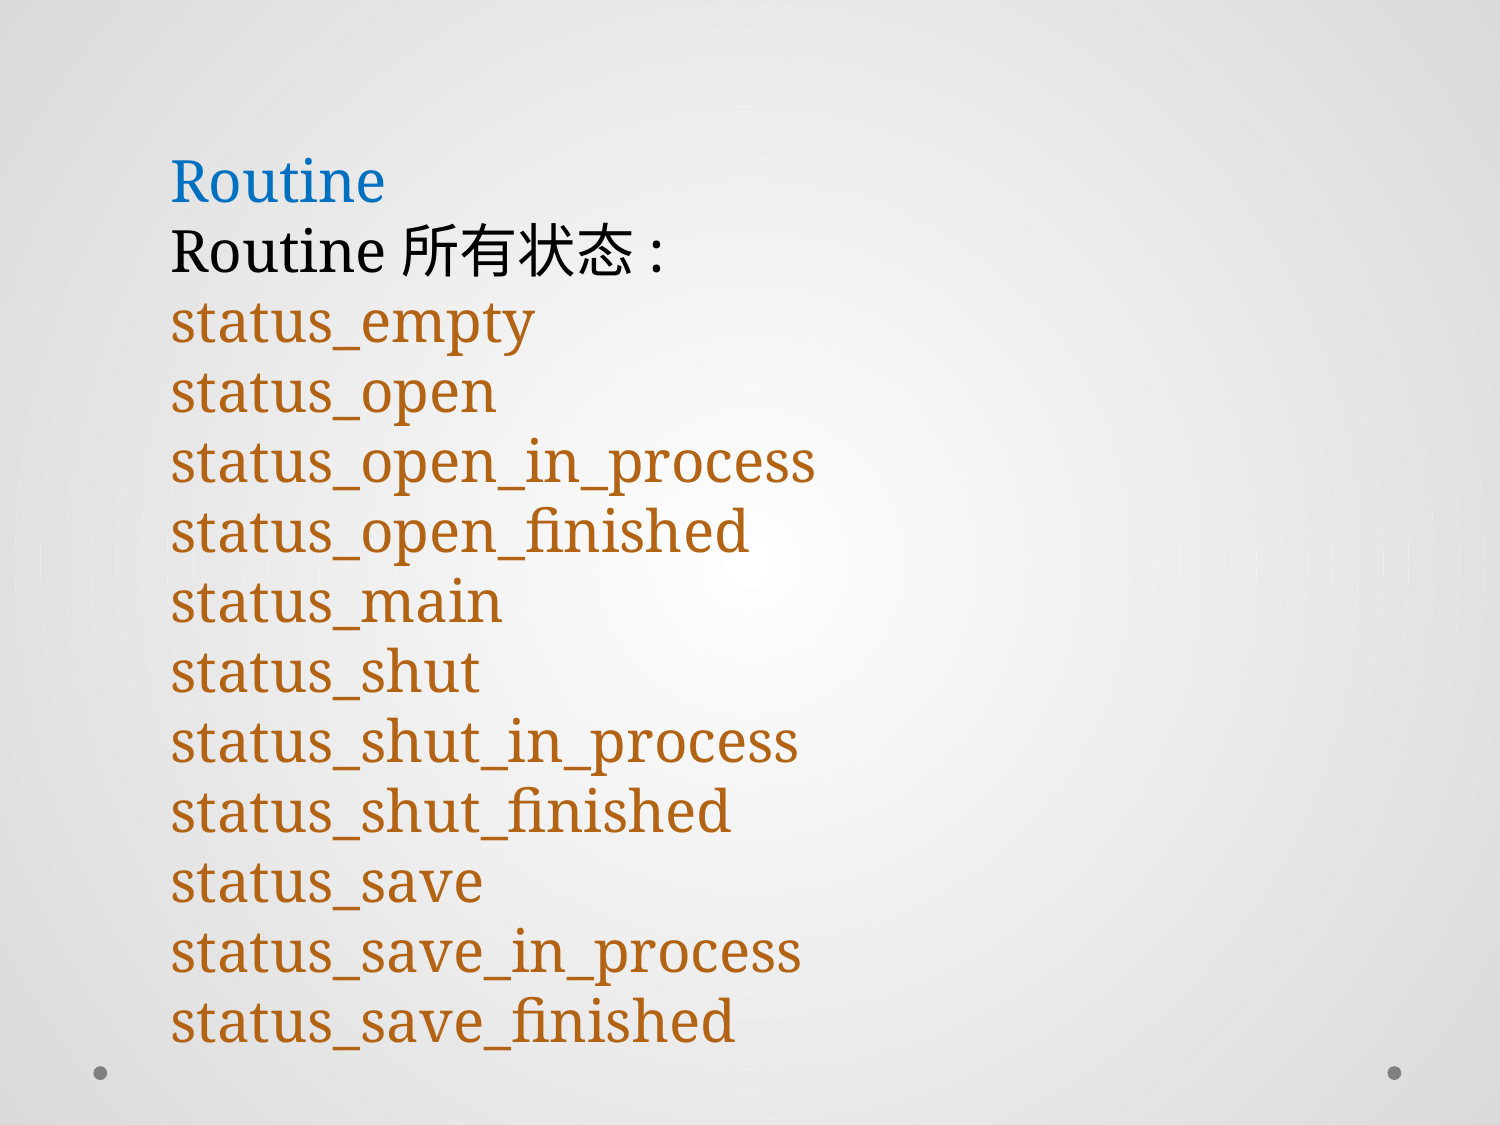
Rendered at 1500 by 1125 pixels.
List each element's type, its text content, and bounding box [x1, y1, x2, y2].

text_box Routine Routine所有状态: status_empty status_open status_open_in_process status_open_finished status_main status_shut status_shut_in_process status_shut_finished status_save status_save_in_process status_save_finished [155, 137, 1385, 1062]
